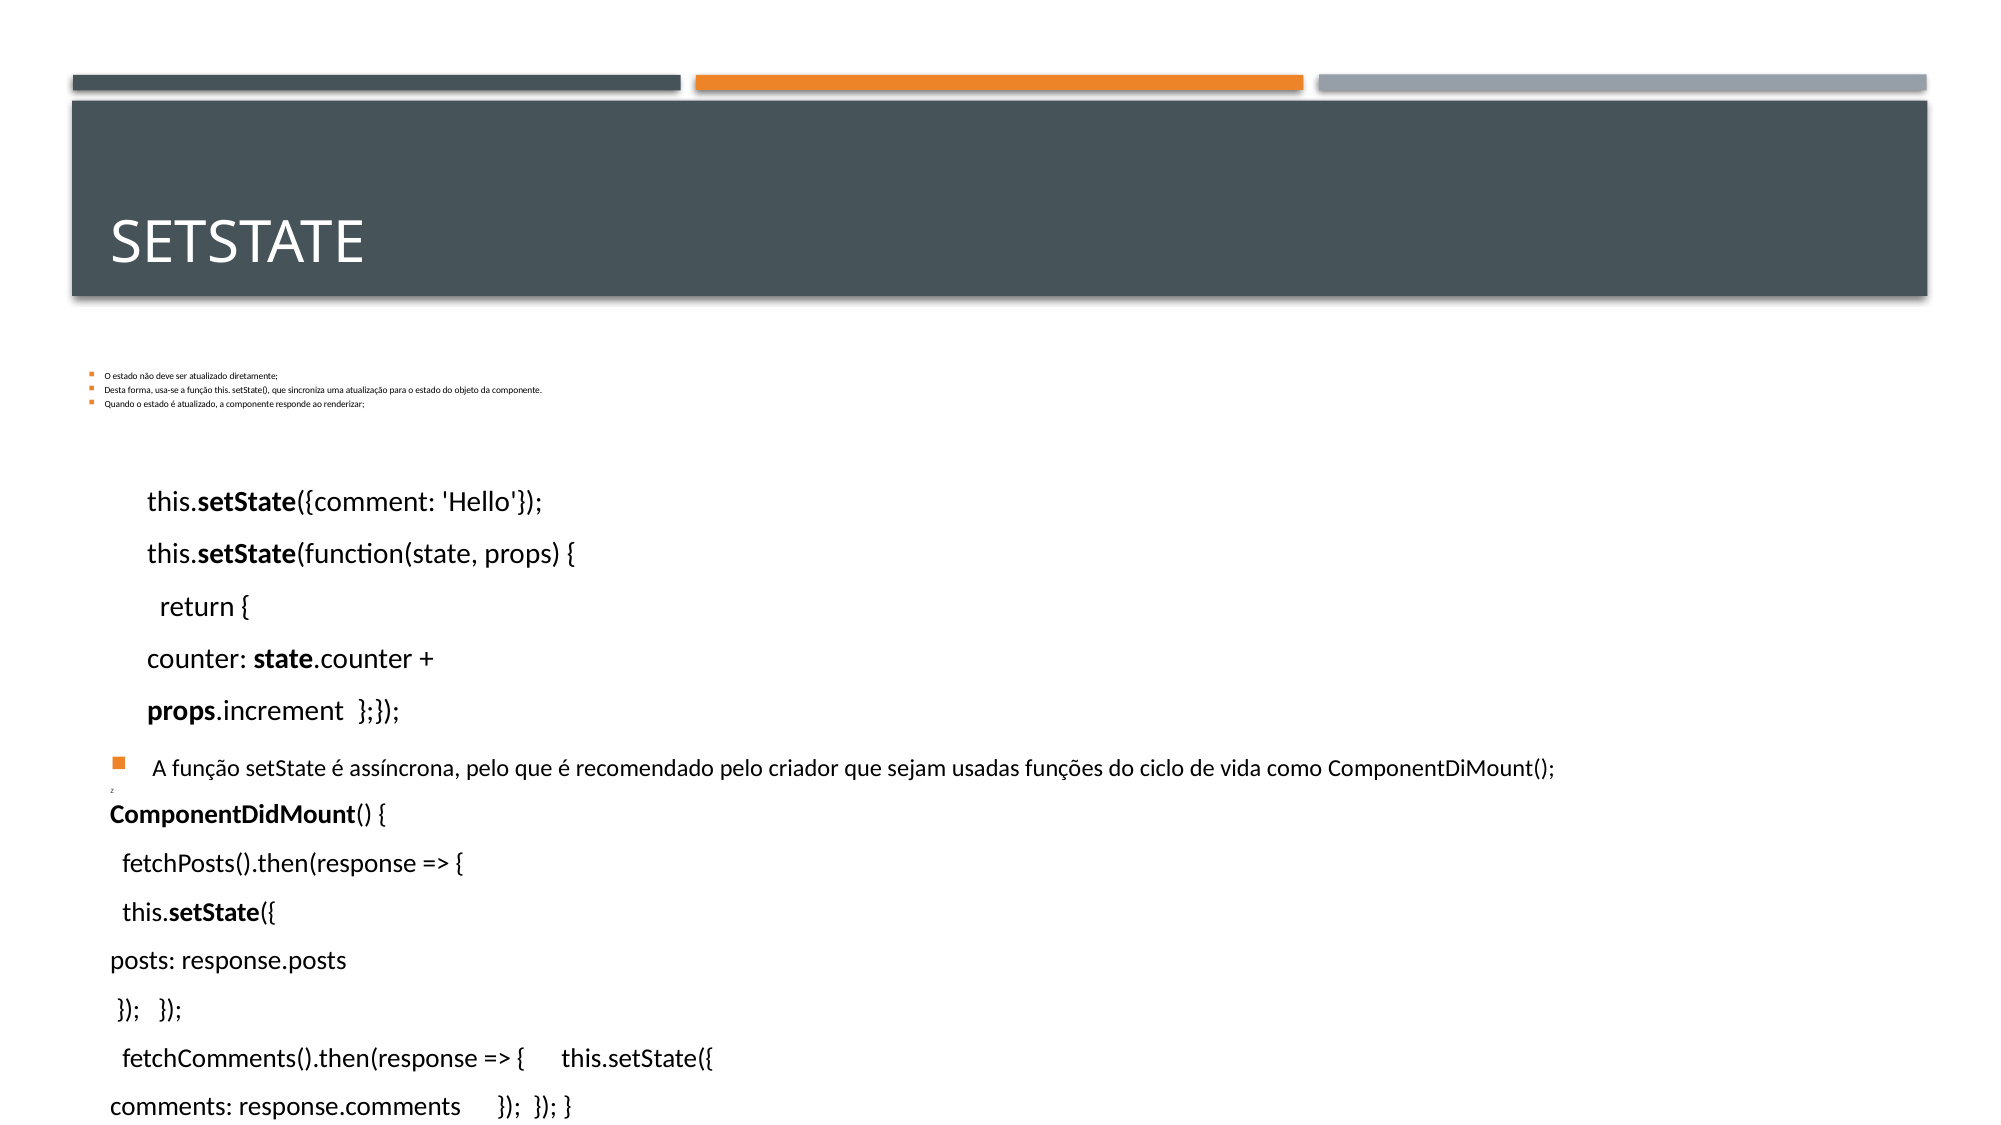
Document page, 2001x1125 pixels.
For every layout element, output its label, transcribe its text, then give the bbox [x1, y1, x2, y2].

text_box A função setState é assíncrona, pelo que é recomendado pelo criador que sejam usadas funções do ciclo de vida como ComponentDiMount(); z [95, 744, 1949, 803]
text_box this.setState({comment: 'Hello'}); this.setState(function(state, props) { return { counter: state.counter + props.increment };}); [131, 456, 675, 727]
text_box ComponentDidMount() { fetchPosts().then(response => { this.setState({ posts: response.posts }); }); fetchComments().then(response => { this.setState({ comments: response.comments }); }); } [95, 803, 1090, 1122]
title setstate [95, 115, 1905, 282]
list O estado não deve ser atualizado diretamente; Desta forma, usa-se a função this. setState(), que sincroniza uma atualização para o estado do objeto da componente. Quando o estado é atualizado, a componente responde ao renderizar; [73, 362, 1927, 421]
